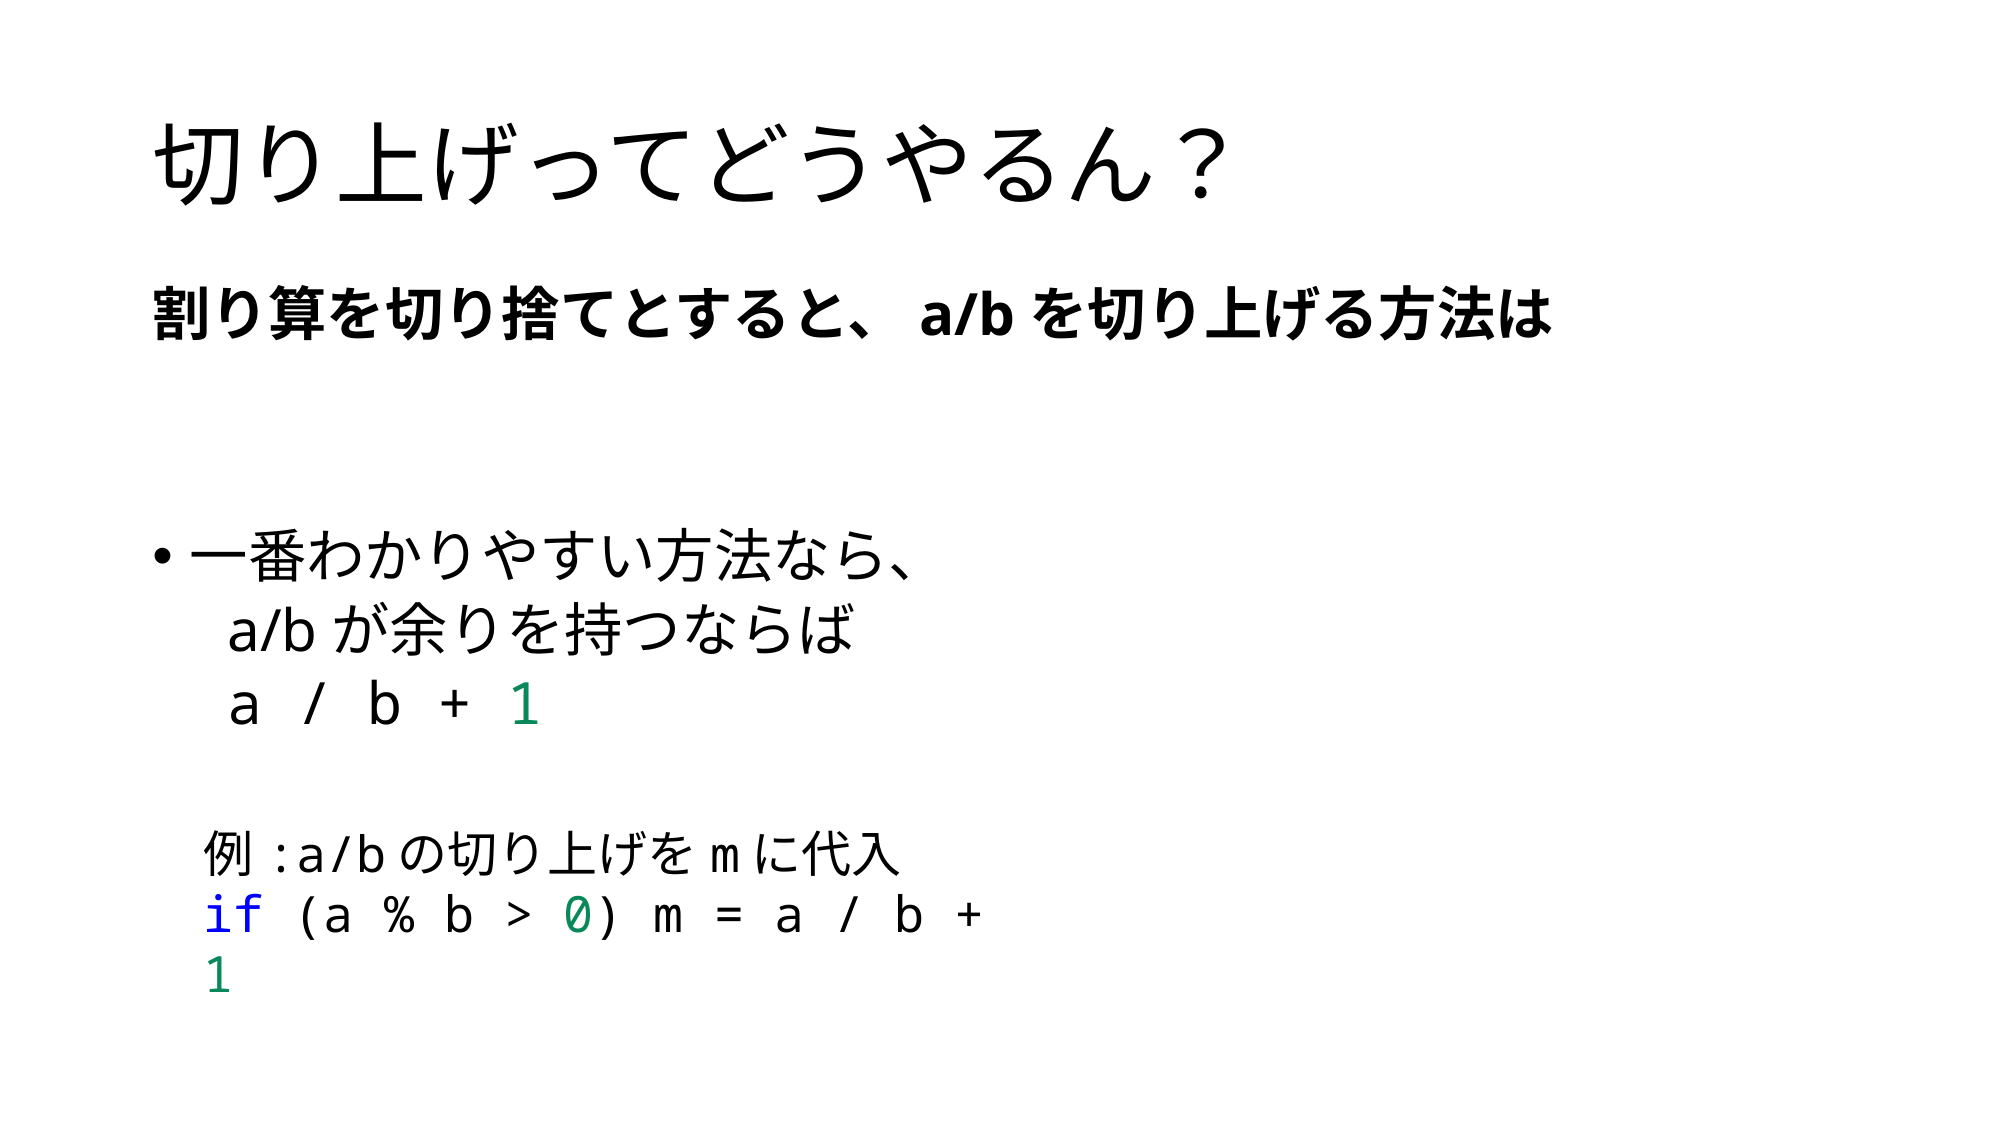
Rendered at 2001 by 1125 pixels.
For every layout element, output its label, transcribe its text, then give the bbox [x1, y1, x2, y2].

text_box 例:a/bの切り上げをmに代入 if (a % b > 0) m = a / b + 1 [189, 815, 1000, 1011]
text_box 割り算を切り捨てとすると、a/bを切り上げる方法は [137, 277, 1723, 355]
list 一番わかりやすい方法なら、 a/bが余りを持つならば a / b + 1 [137, 429, 1000, 769]
title 切り上げってどうやるん？ [137, 59, 1863, 278]
